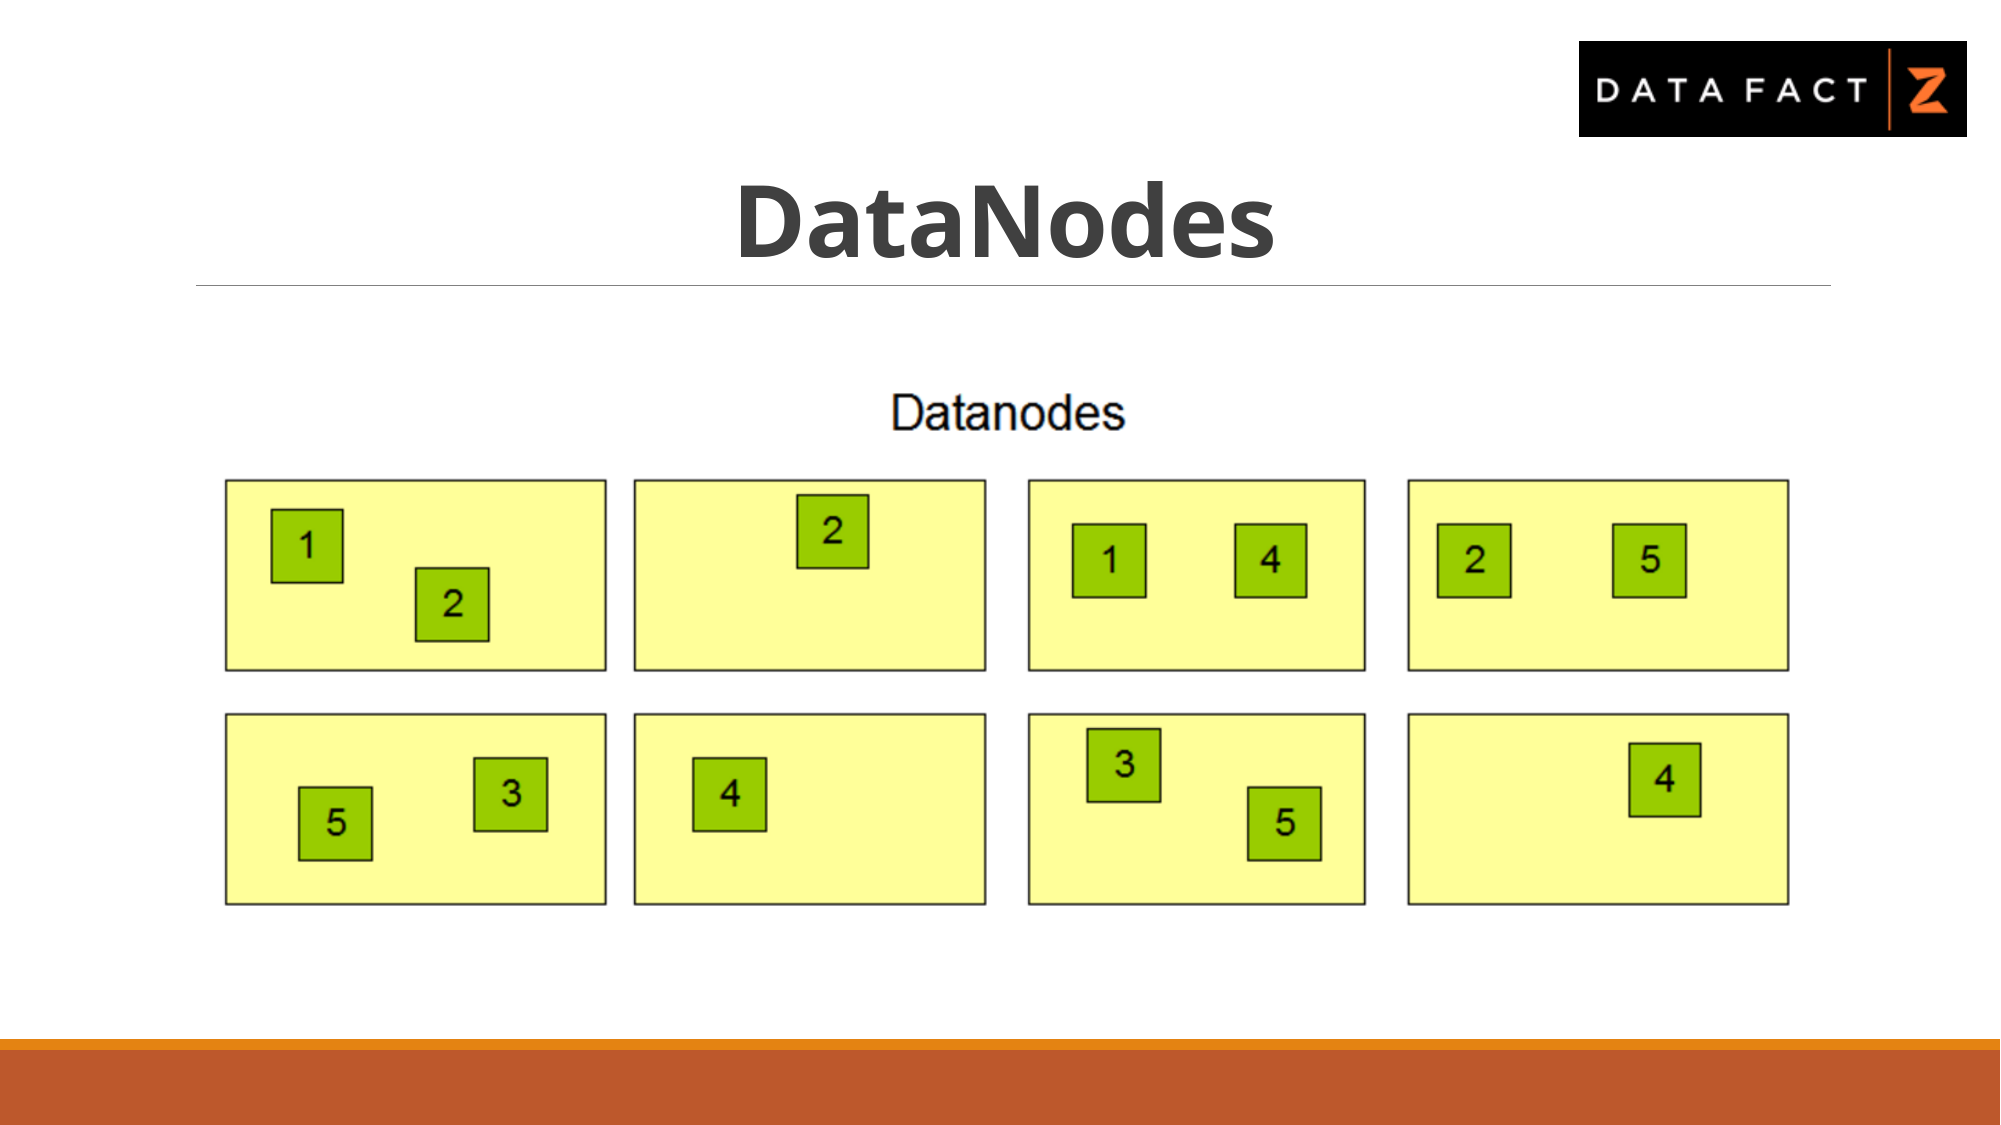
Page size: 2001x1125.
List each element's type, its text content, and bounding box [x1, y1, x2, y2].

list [179, 325, 1831, 941]
title DataNodes [180, 47, 1830, 285]
picture [1579, 41, 1967, 137]
